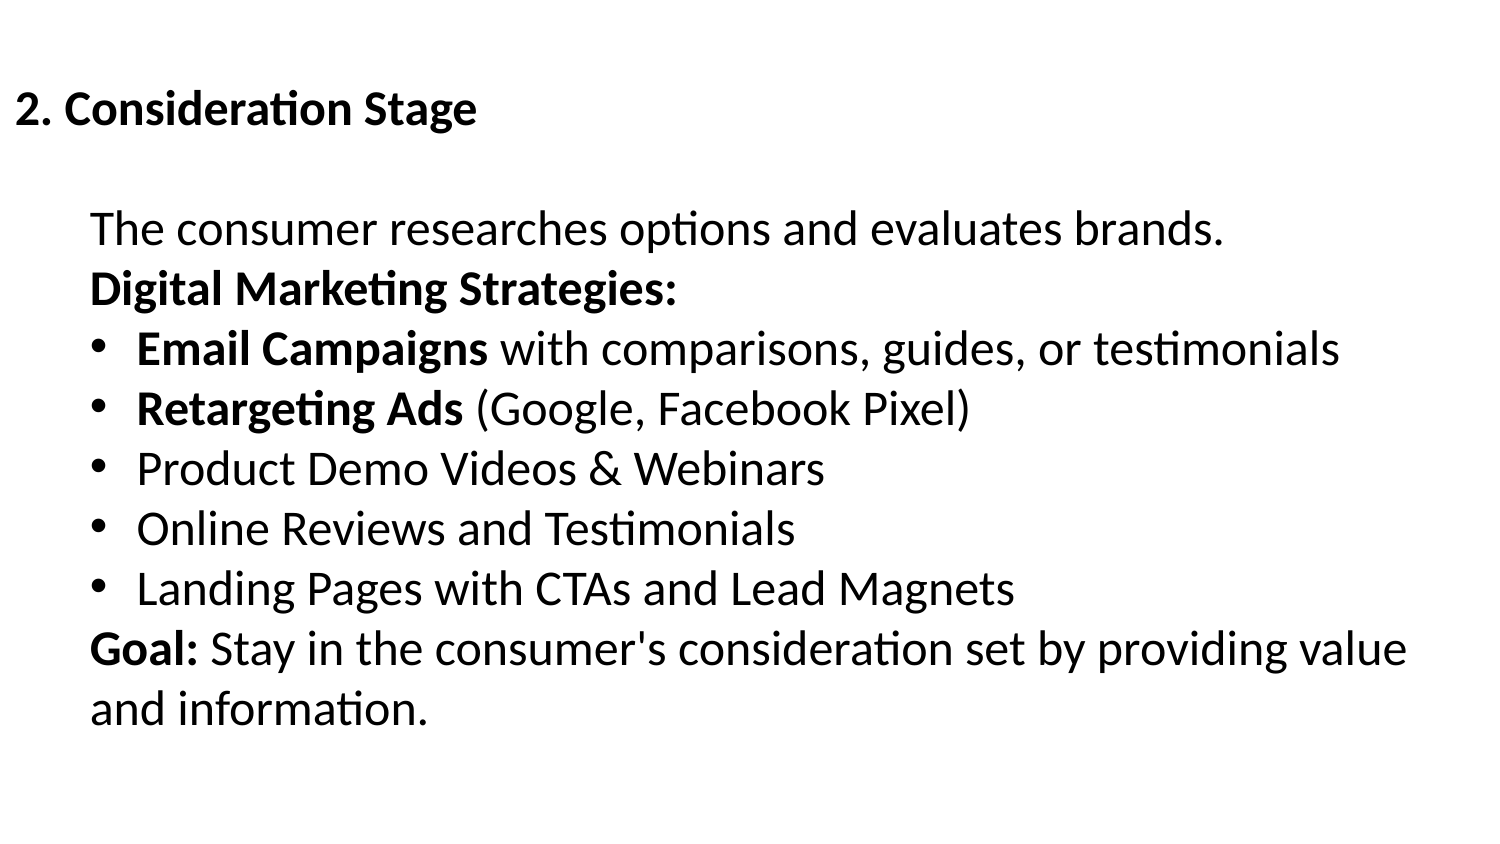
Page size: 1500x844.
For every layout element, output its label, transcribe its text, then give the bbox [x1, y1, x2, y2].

text_box 2. Consideration Stage [0, 37, 1500, 173]
text_box The consumer researches options and evaluates brands. Digital Marketing Strategies: Email Campaigns with comparisons, guides, or testimonials Retargeting Ads (Google, Facebook Pixel) Product Demo Videos & Webinars Online Reviews and Testimonials Landing Pages with CTAs and Lead Magnets Goal: Stay in the consumer's consideration set by providing value and information. [74, 187, 1425, 773]
